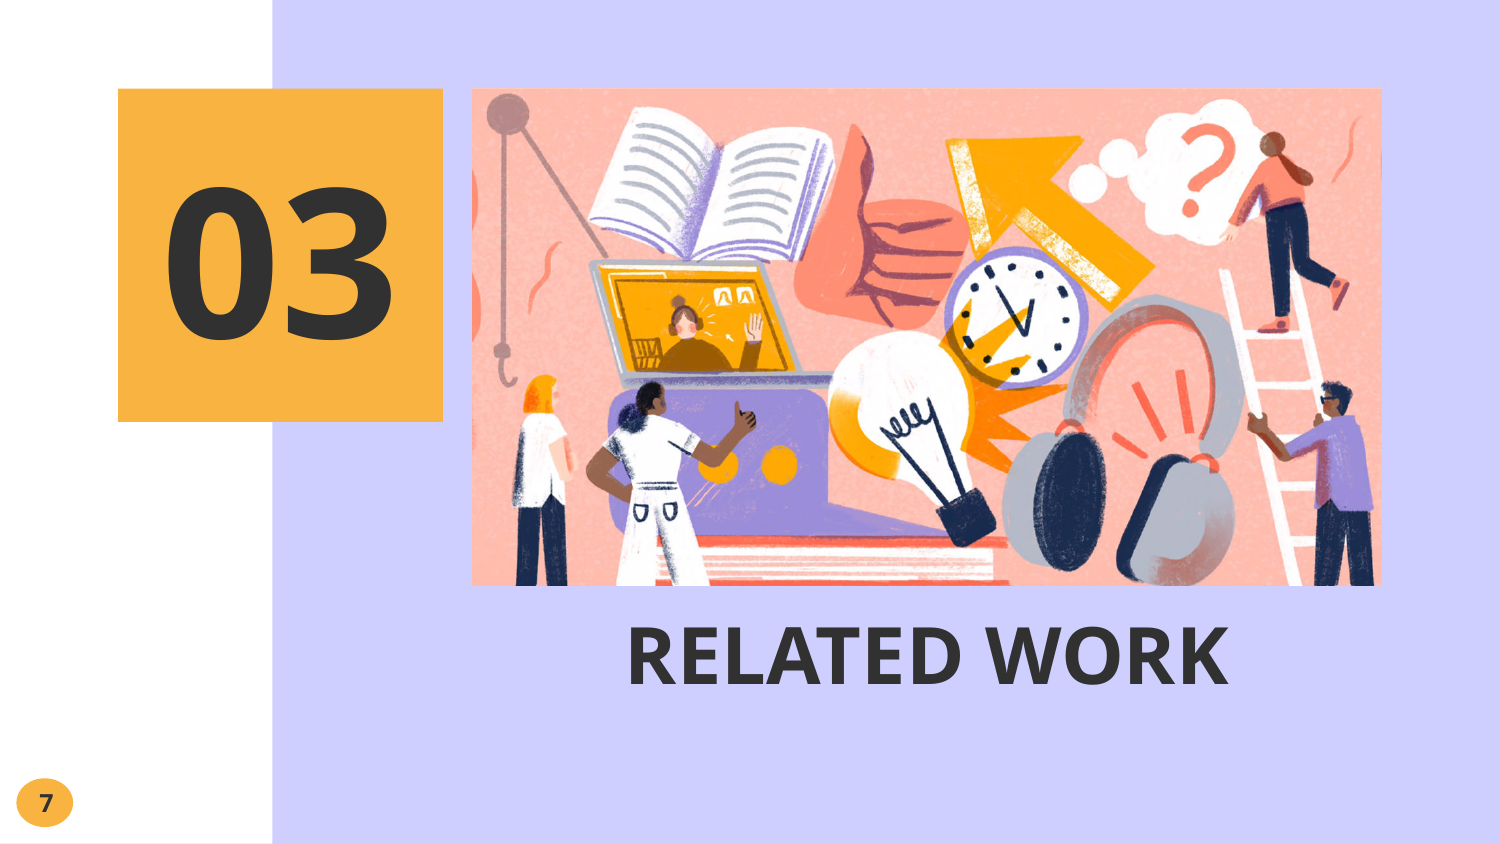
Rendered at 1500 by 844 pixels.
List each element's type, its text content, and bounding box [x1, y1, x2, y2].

text_box 7 [14, 776, 76, 830]
title 03 [118, 88, 443, 422]
title RELATED WORK [472, 592, 1382, 803]
picture [471, 88, 1382, 586]
